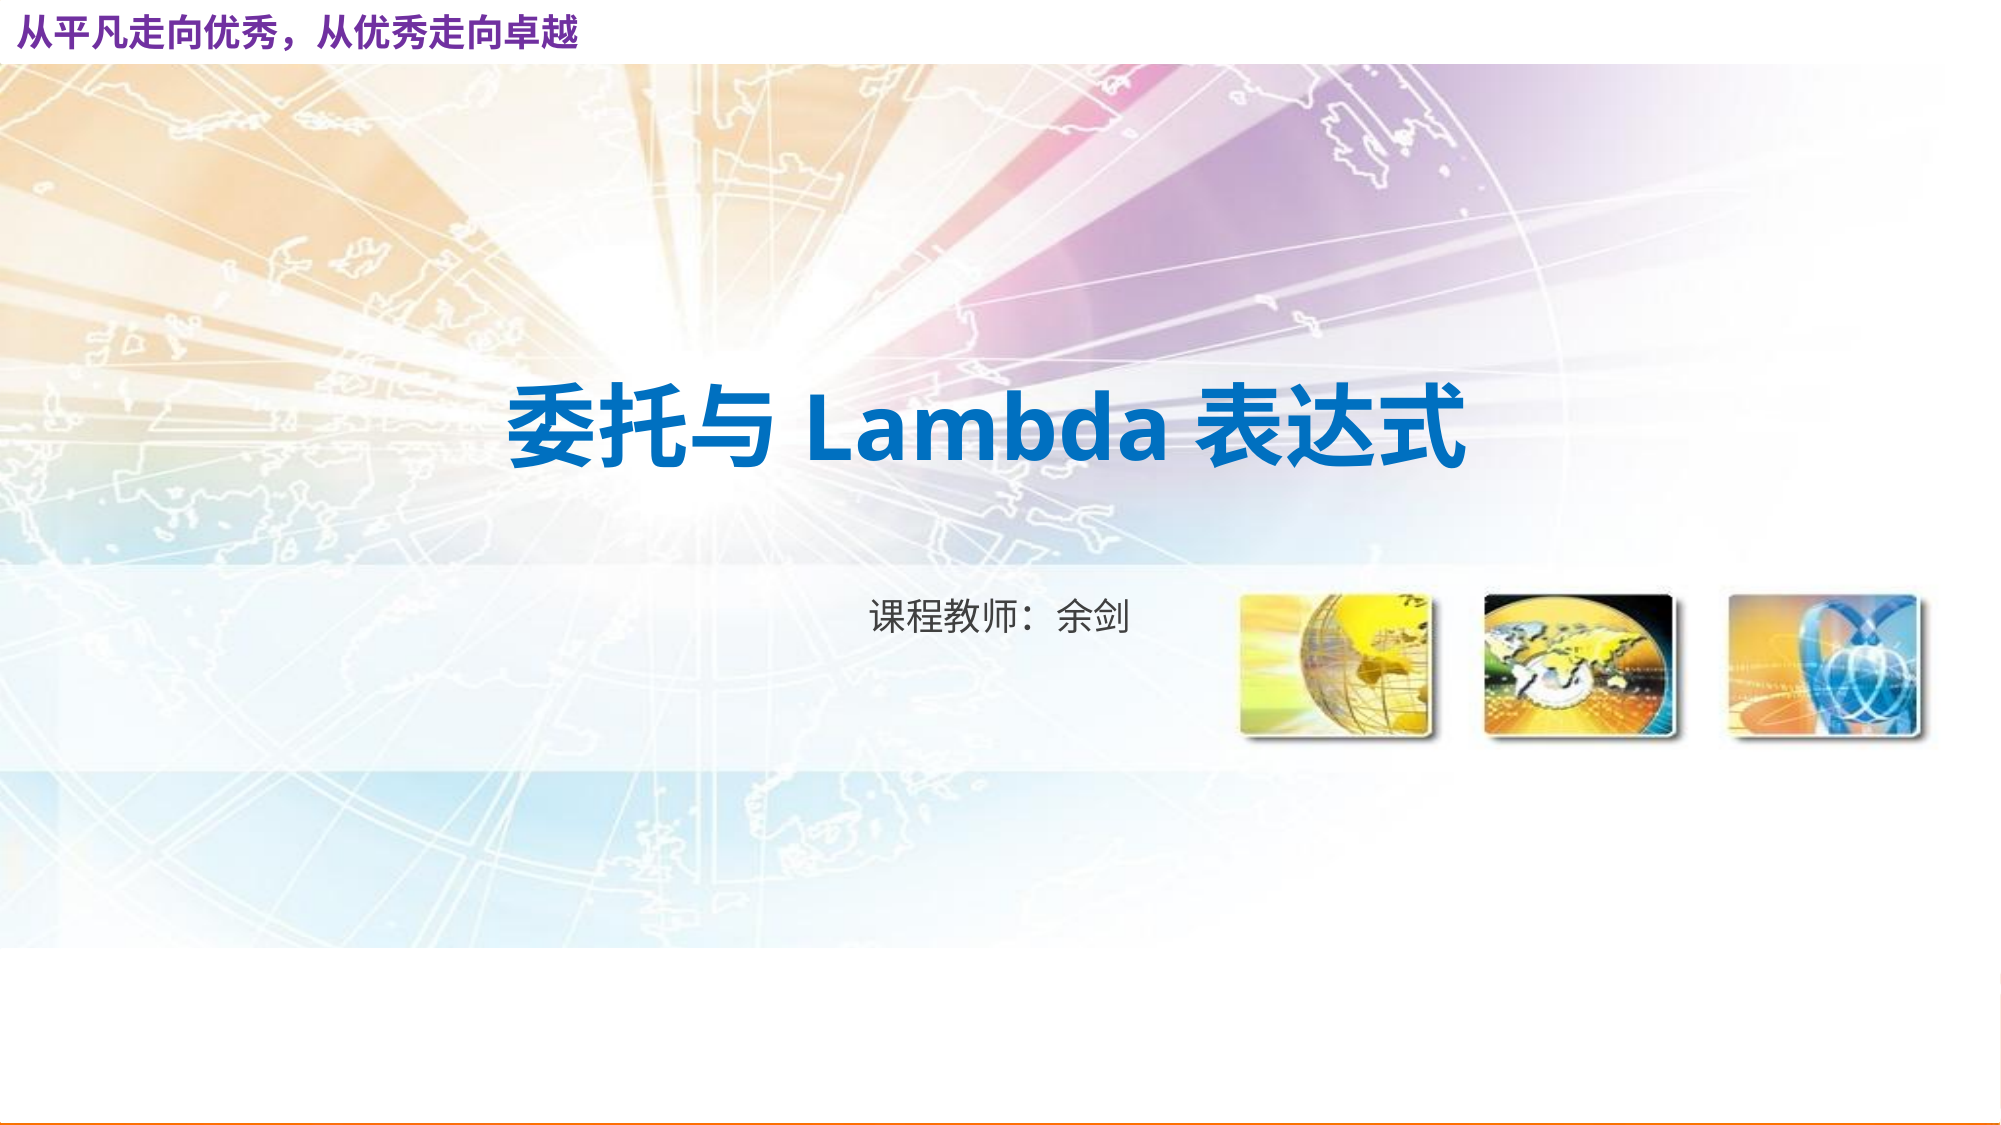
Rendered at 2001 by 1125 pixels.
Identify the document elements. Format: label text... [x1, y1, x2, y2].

picture [0, 64, 2001, 1125]
text_box 课程教师：余剑 [853, 586, 1147, 646]
title 委托与Lambda表达式 [33, 322, 1941, 526]
